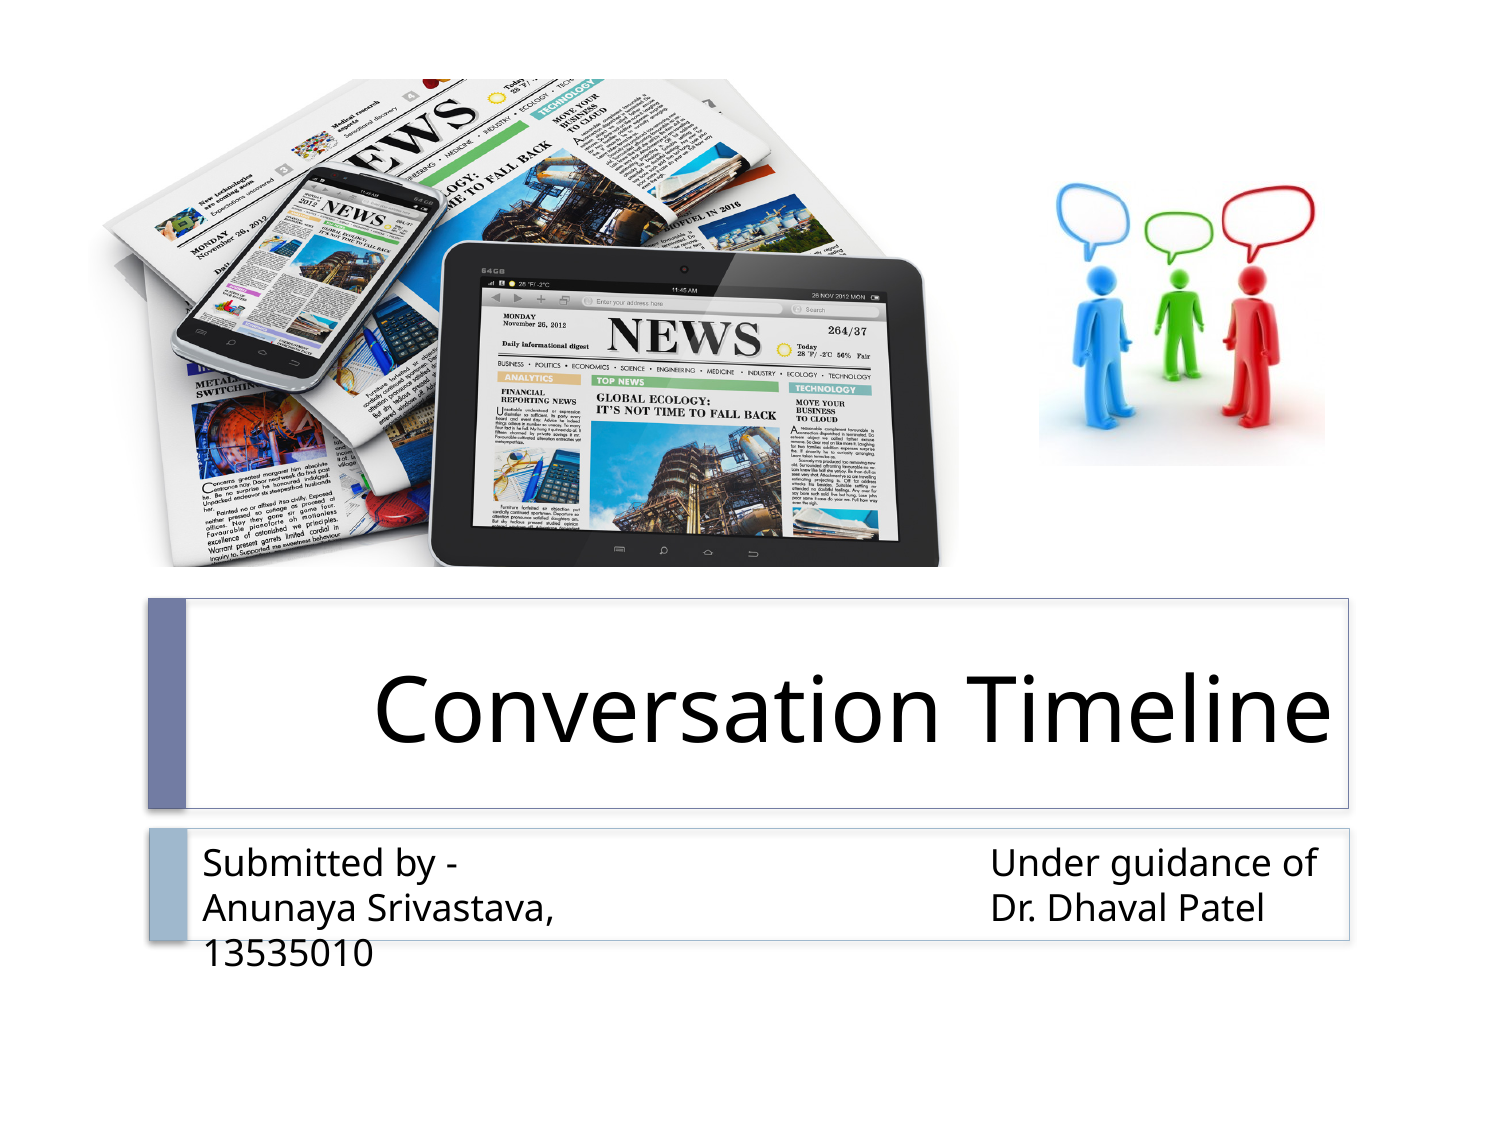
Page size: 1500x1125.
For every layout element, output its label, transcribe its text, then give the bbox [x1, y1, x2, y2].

text_box Submitted by - Anunaya Srivastava, 13535010 [187, 831, 688, 982]
text_box Under guidance of Dr. Dhaval Patel [974, 831, 1363, 937]
picture [88, 79, 960, 567]
picture [1039, 180, 1326, 466]
title Conversation Timeline [174, 600, 1350, 813]
